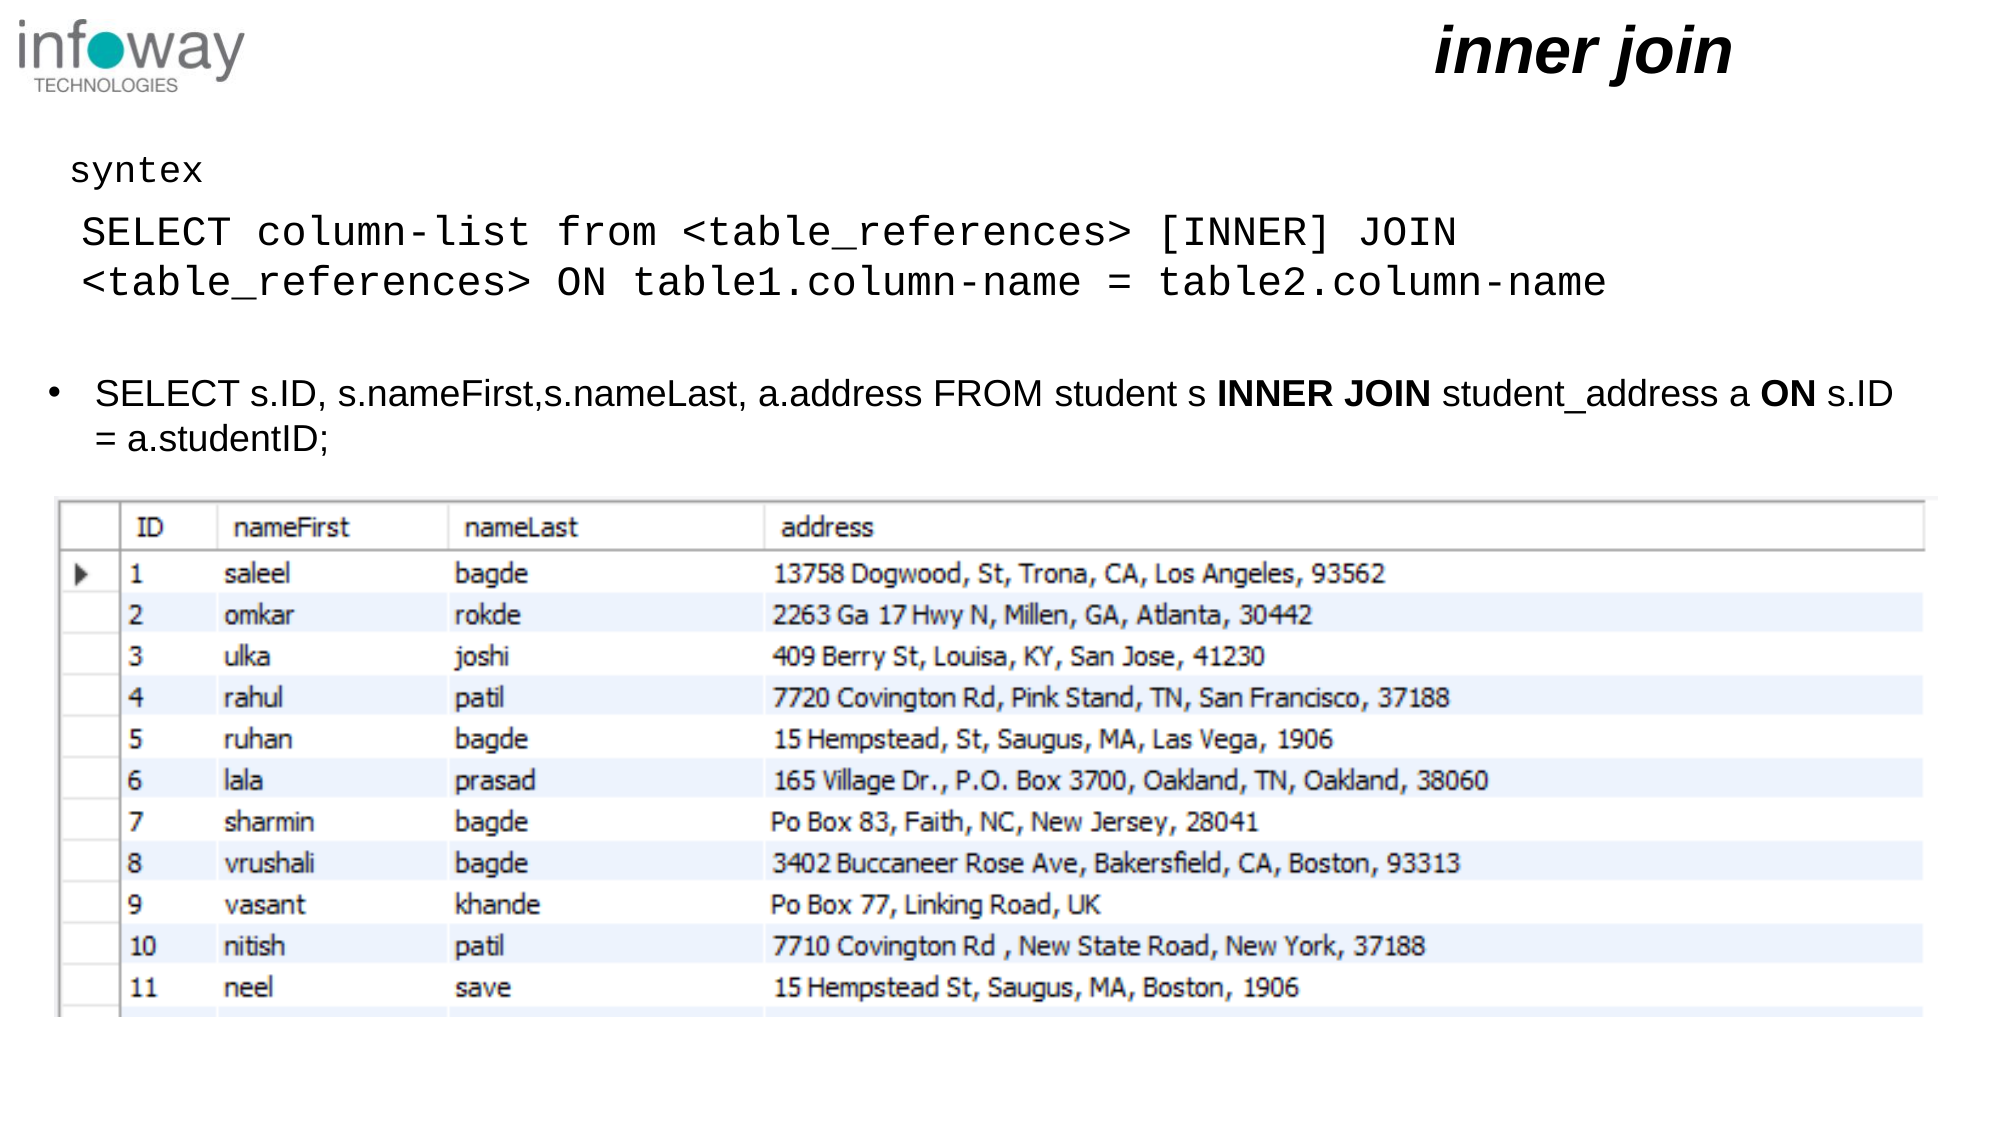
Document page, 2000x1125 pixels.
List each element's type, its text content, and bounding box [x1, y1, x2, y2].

text_box syntex [54, 137, 219, 197]
picture [19, 18, 245, 93]
text_box SELECT s.ID, s.nameFirst,s.nameLast, a.address FROM student s INNER JOIN student_address a ON s.ID = a.studentID; [33, 361, 1911, 467]
text_box inner join [249, 0, 1750, 95]
text_box SELECT column-list from <table_references> [INNER] JOIN <table_references> ON table1.column-name = table2.column-name [66, 196, 1910, 311]
picture [54, 496, 1938, 1017]
